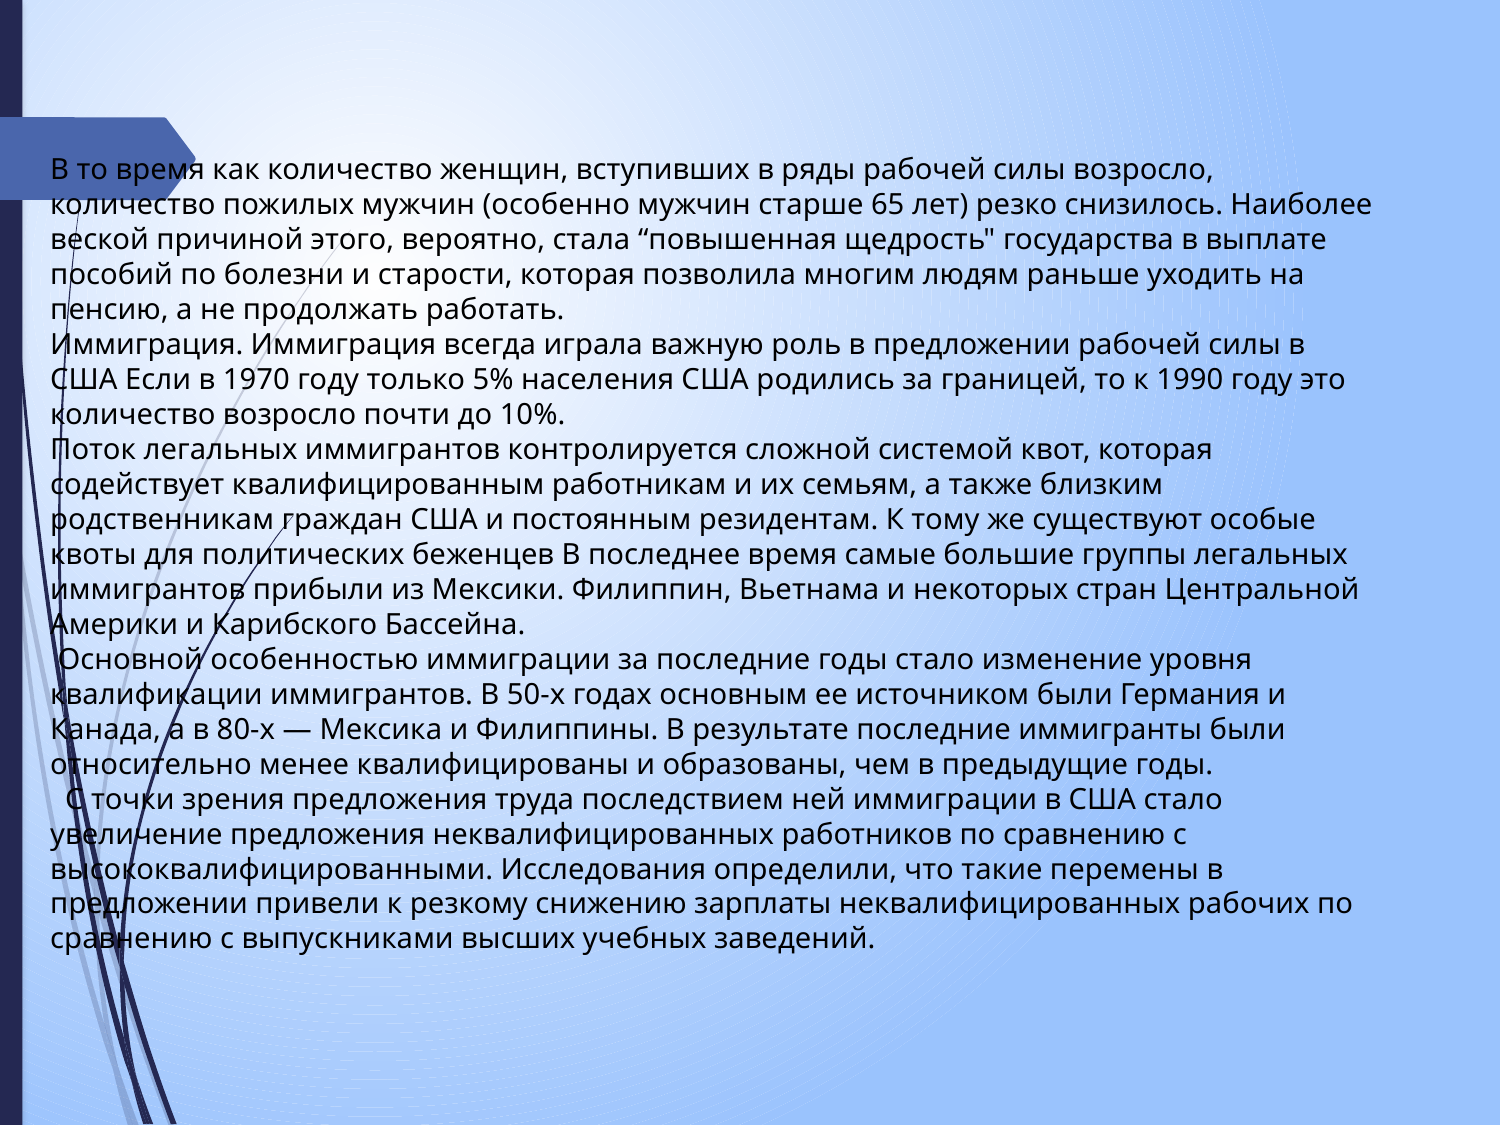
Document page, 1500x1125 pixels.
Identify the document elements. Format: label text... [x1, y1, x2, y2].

text_box В то время как количество женщин, вступивших в ряды рабочей силы возросло, количество пожилых мужчин (особенно мужчин старше 65 лет) резко снизилось. Наиболее веской причиной этого, вероятно, стала “повышенная щедрость" государства в выплате пособий по болезни и старости, которая позволила многим людям раньше уходить на пенсию, а не продолжать работать. Иммиграция. Иммиграция всегда играла важную роль в предложении рабочей силы в США Если в 1970 году только 5% населения США родились за границей, то к 1990 году это количество возросло почти до 10%. Поток легальных иммигрантов контролируется сложной системой квот, которая содействует квалифицированным работникам и их семьям, а также близким родственникам граждан США и постоянным резидентам. К тому же существуют особые квоты для политических беженцев В последнее время самые большие группы легальных иммигрантов прибыли из Мексики. Филиппин, Вьетнама и некоторых стран Центральной Америки и Карибского Бассейна. Основной особенностью иммиграции за последние годы стало изменение уровня квалификации иммигрантов. В 50-х годах основным ее источником были Германия и Канада, а в 80-х — Мексика и Филиппины. В результате последние иммигранты были относительно менее квалифицированы и образованы, чем в предыдущие годы. С точки зрения предложения труда последствием ней иммиграции в США стало увеличение предложения неквалифицированных работников по сравнению с высококвалифицированными. Исследования определили, что такие перемены в предложении привели к резкому снижению зарплаты неквалифицированных рабочих по сравнению с выпускниками высших учебных заведений. [35, 143, 1395, 963]
